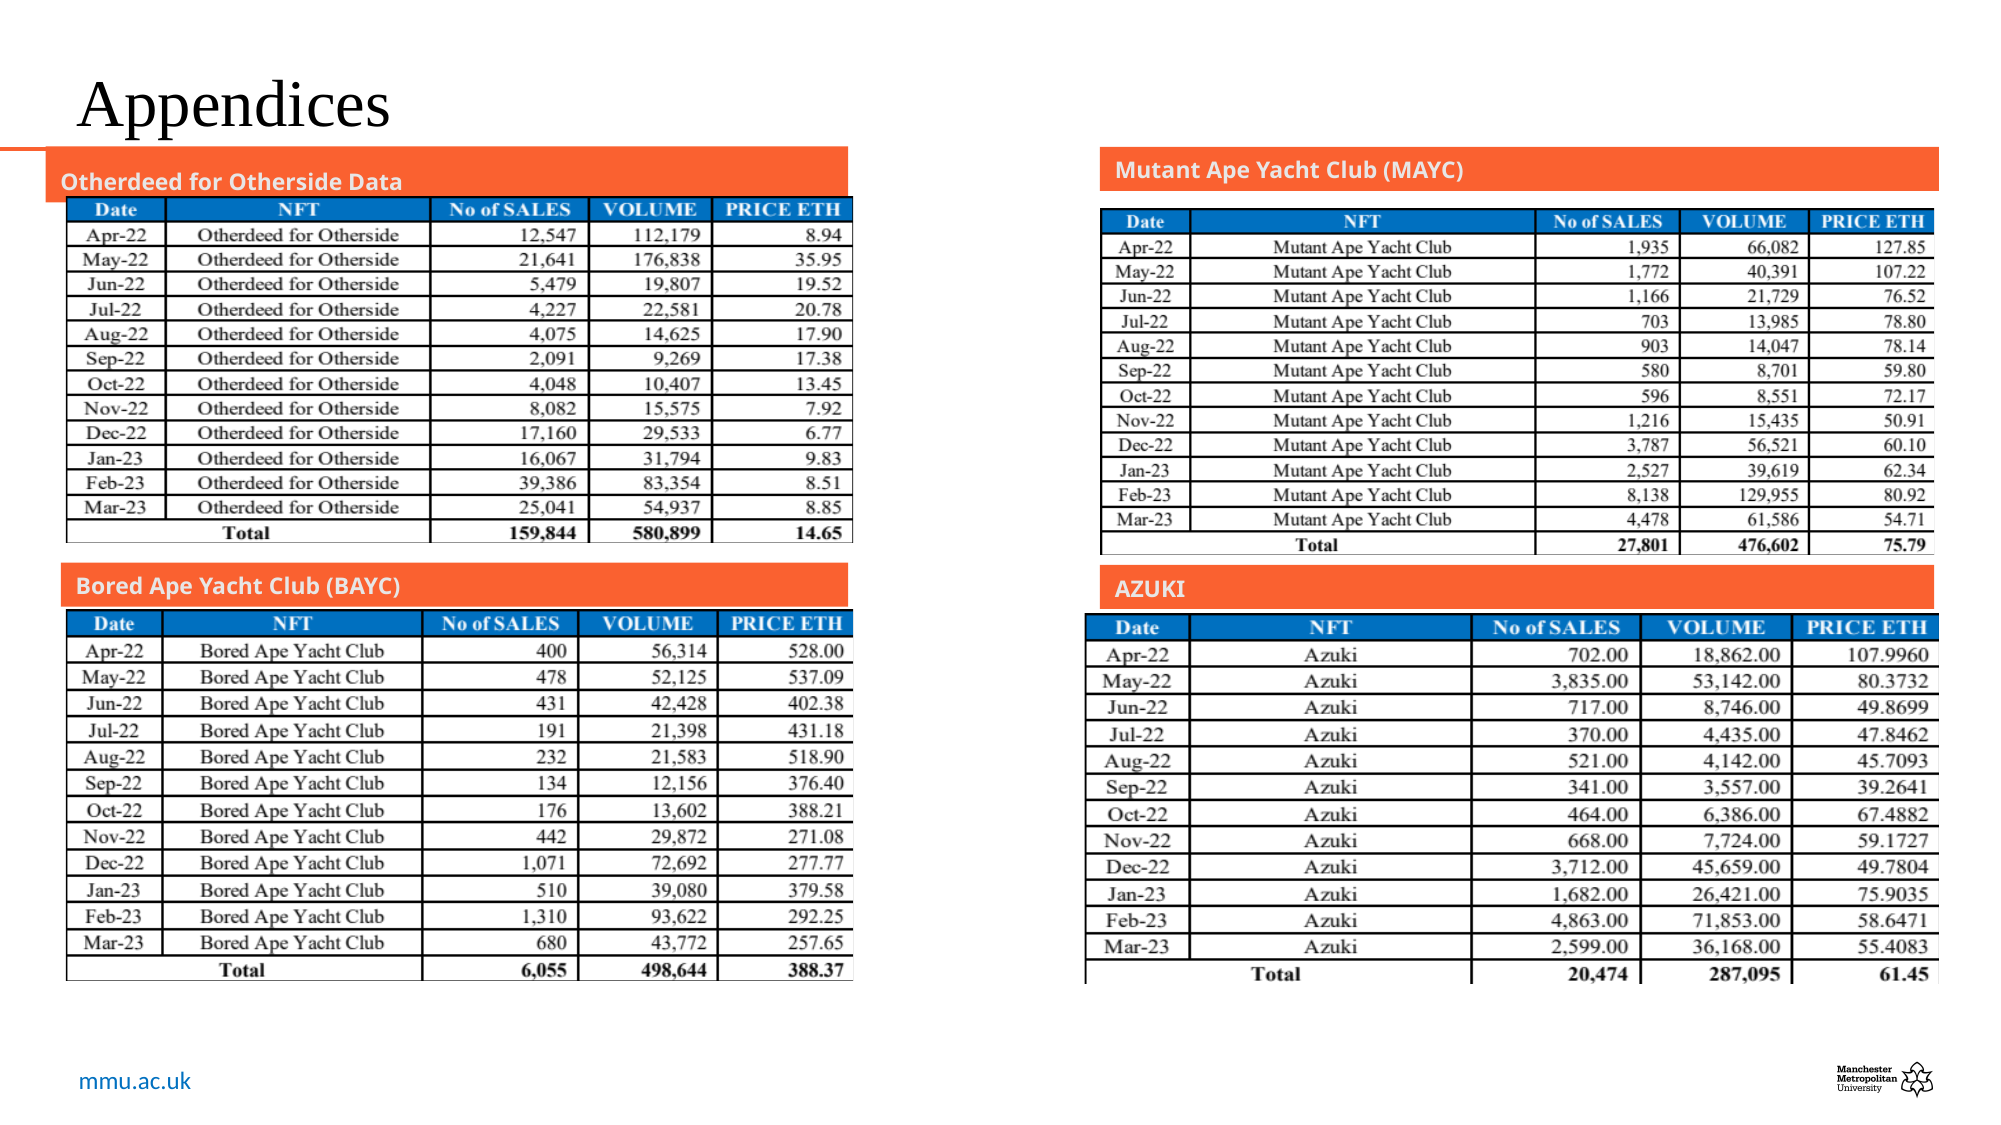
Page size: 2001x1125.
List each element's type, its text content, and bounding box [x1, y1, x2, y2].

text_box Otherdeed for Otherside Data [45, 146, 849, 203]
picture [1805, 1035, 1965, 1125]
picture [65, 609, 854, 981]
text_box AZUKI [1099, 564, 1935, 609]
text_box Mutant Ape Yacht Club (MAYC) [1099, 146, 1939, 191]
picture [1084, 613, 1939, 984]
picture [1099, 208, 1935, 555]
picture [65, 196, 854, 543]
text_box Bored Ape Yacht Club (BAYC) [60, 562, 849, 607]
title Appendices [60, 61, 1786, 149]
